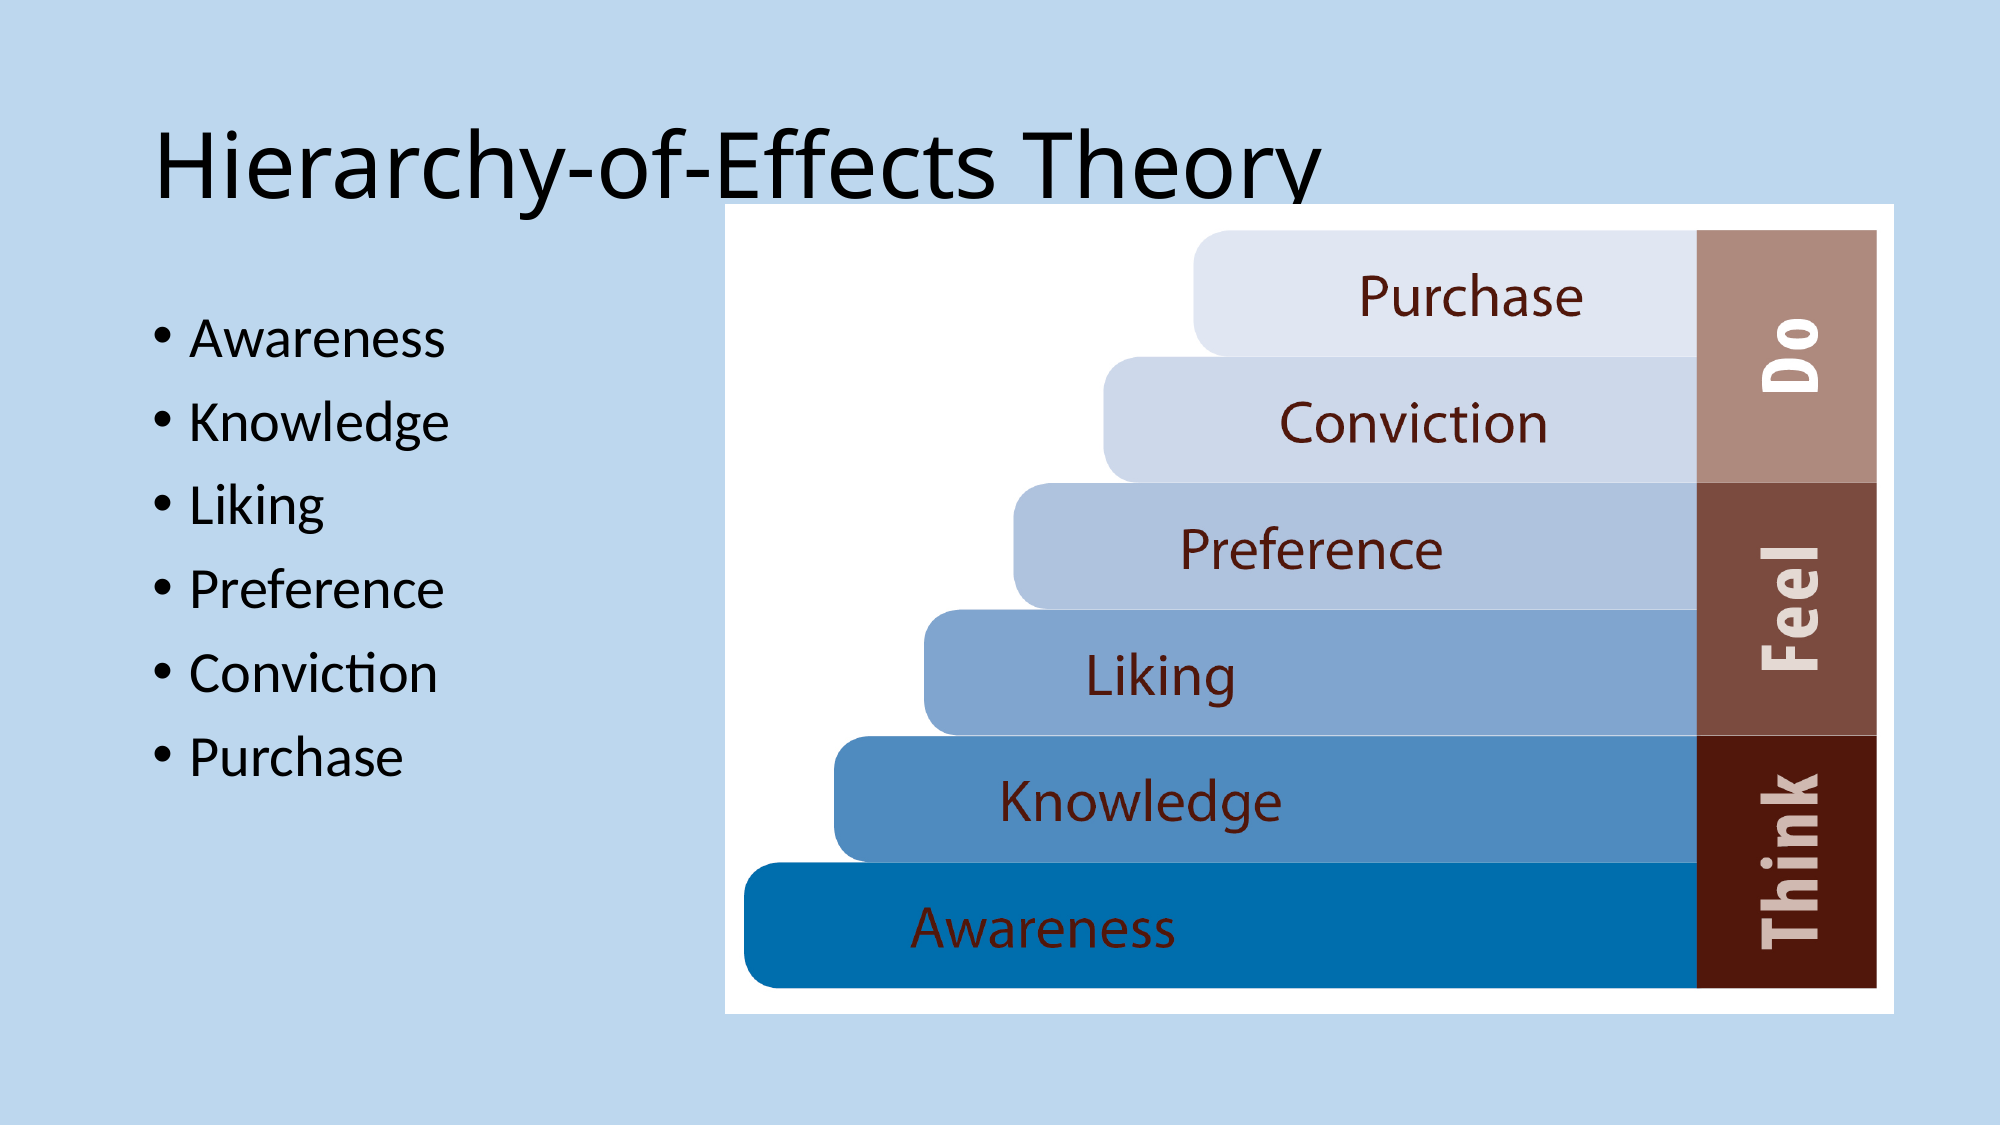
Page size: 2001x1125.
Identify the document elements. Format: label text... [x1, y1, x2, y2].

list Awareness Knowledge Liking Preference Conviction Purchase [137, 299, 725, 1014]
picture [725, 204, 1894, 1014]
title Hierarchy-of-Effects Theory [137, 59, 1863, 278]
